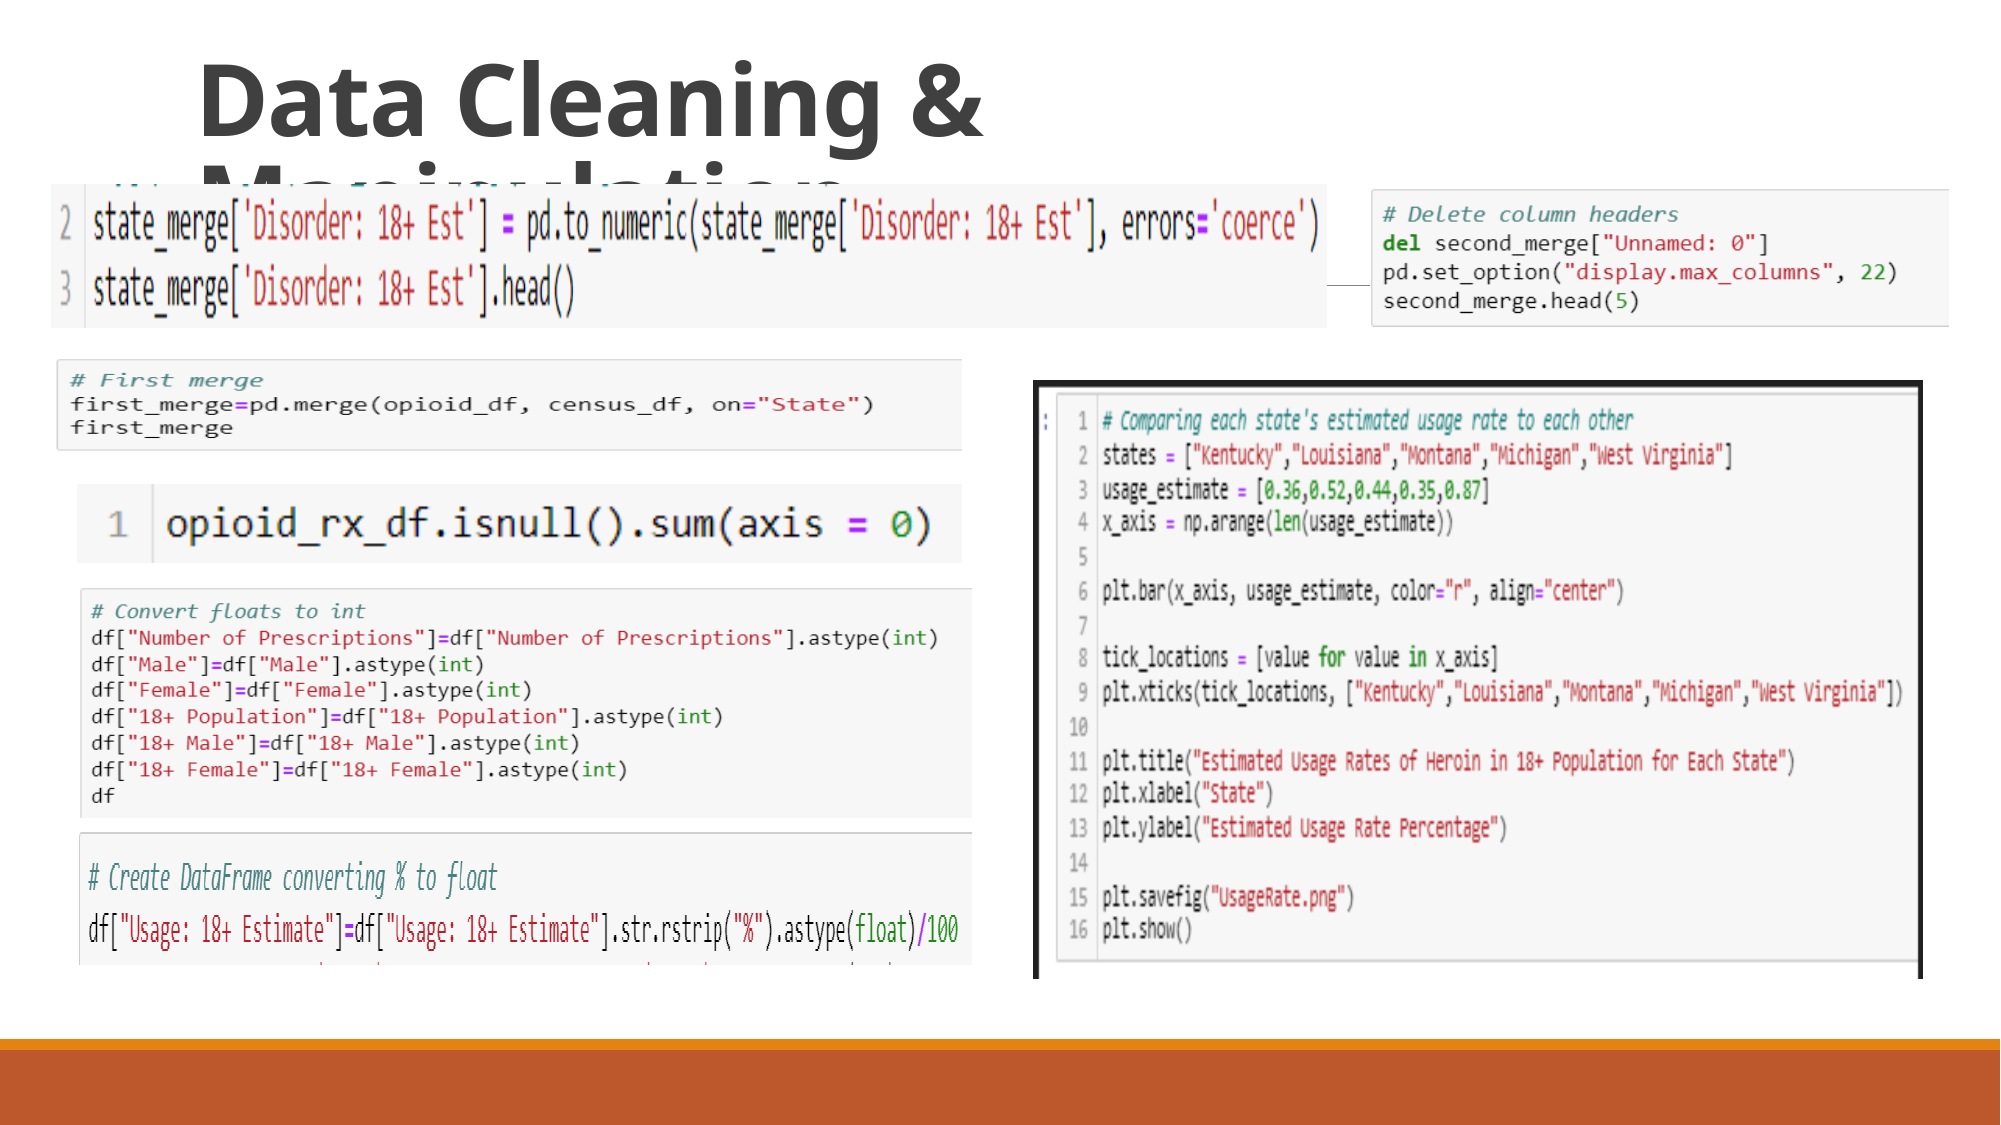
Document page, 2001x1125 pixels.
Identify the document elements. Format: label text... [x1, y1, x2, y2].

picture [76, 484, 963, 563]
title Data Cleaning & Manipulation [180, 47, 1407, 182]
picture [1369, 183, 1949, 328]
picture [1032, 379, 1924, 980]
picture [76, 579, 973, 819]
picture [50, 184, 1327, 328]
picture [50, 353, 963, 459]
picture [76, 823, 973, 966]
